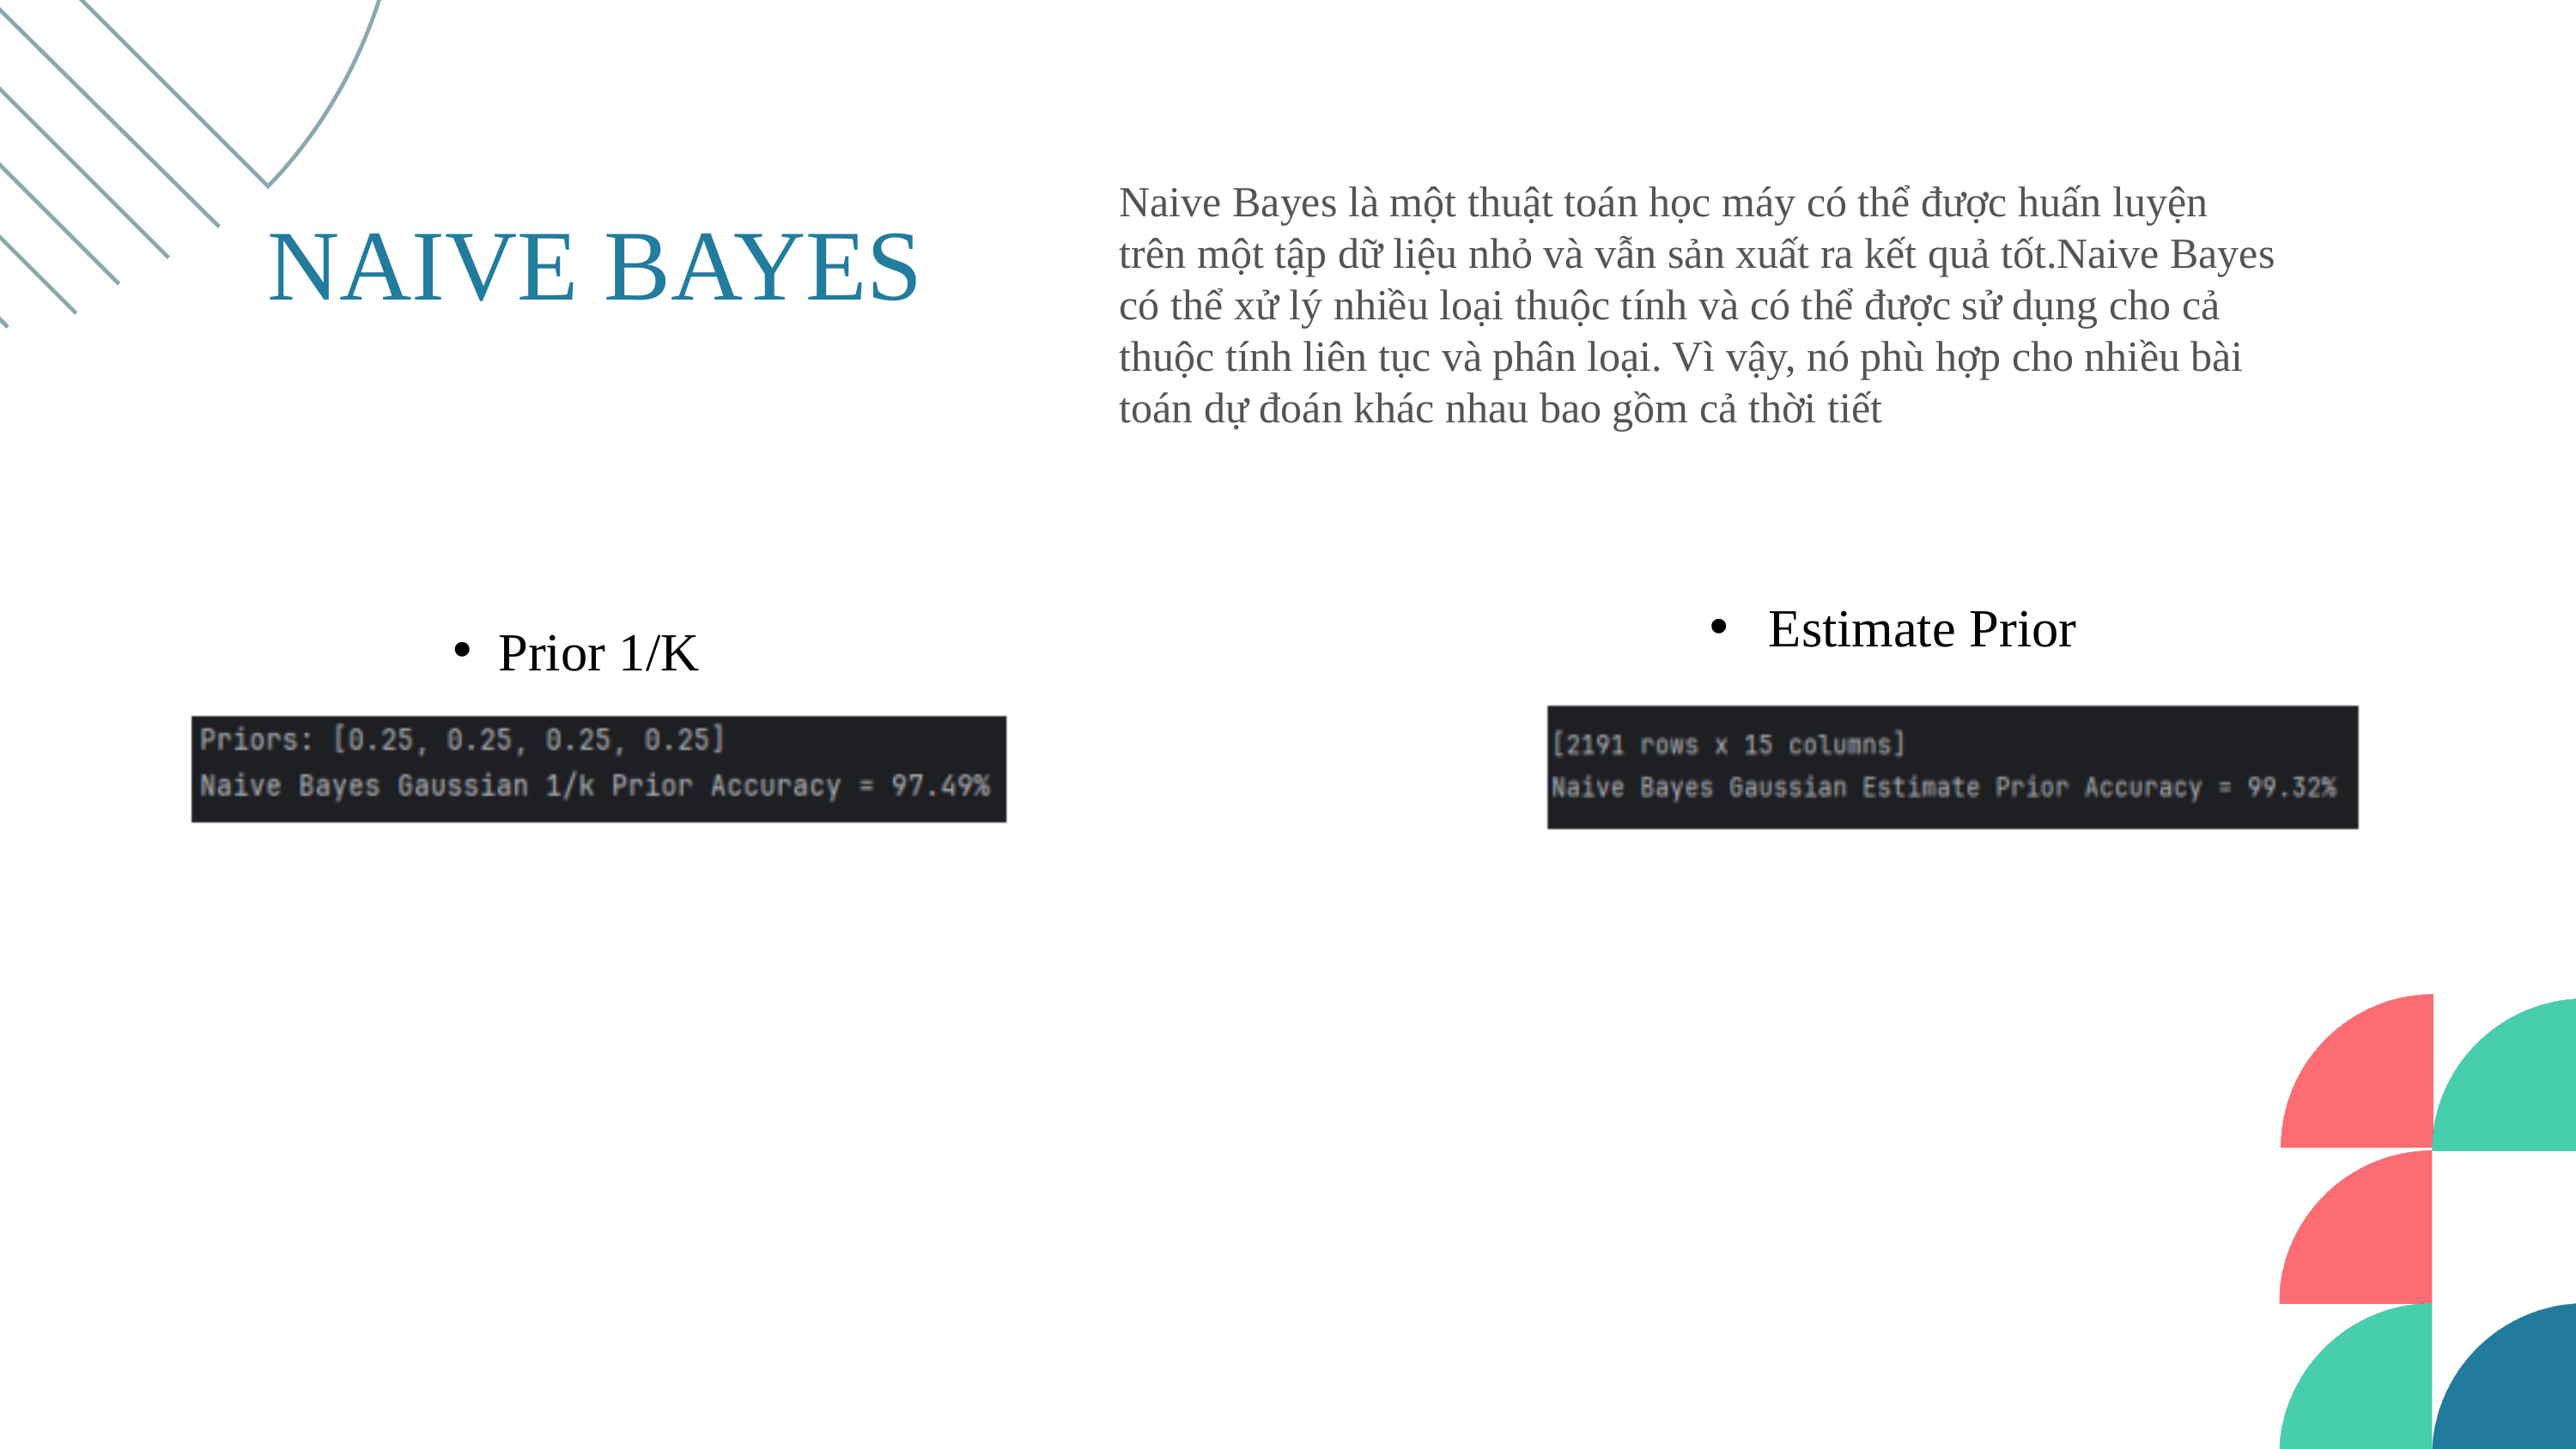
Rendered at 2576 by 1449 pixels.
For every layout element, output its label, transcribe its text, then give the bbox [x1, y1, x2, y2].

text_box Naive Bayes là một thuật toán học máy có thể được huấn luyện trên một tập dữ liệu nhỏ và vẫn sản xuất ra kết quả tốt.Naive Bayes có thể xử lý nhiều loại thuộc tính và có thể được sử dụng cho cả thuộc tính liên tục và phân loại. Vì vậy, nó phù hợp cho nhiều bài toán dự đoán khác nhau bao gồm cả thời tiết [1119, 173, 2281, 432]
text_box [2279, 1150, 2433, 1303]
text_box [2432, 998, 2576, 1151]
text_box NAIVE BAYES [267, 221, 1119, 321]
text_box [2281, 994, 2433, 1148]
text_box [2279, 1303, 2432, 1449]
text_box Estimate Prior [1643, 597, 2098, 658]
text_box [1525, 696, 2378, 838]
text_box [168, 693, 1022, 838]
text_box Prior 1/K [375, 621, 732, 682]
text_box [2432, 1303, 2576, 1449]
